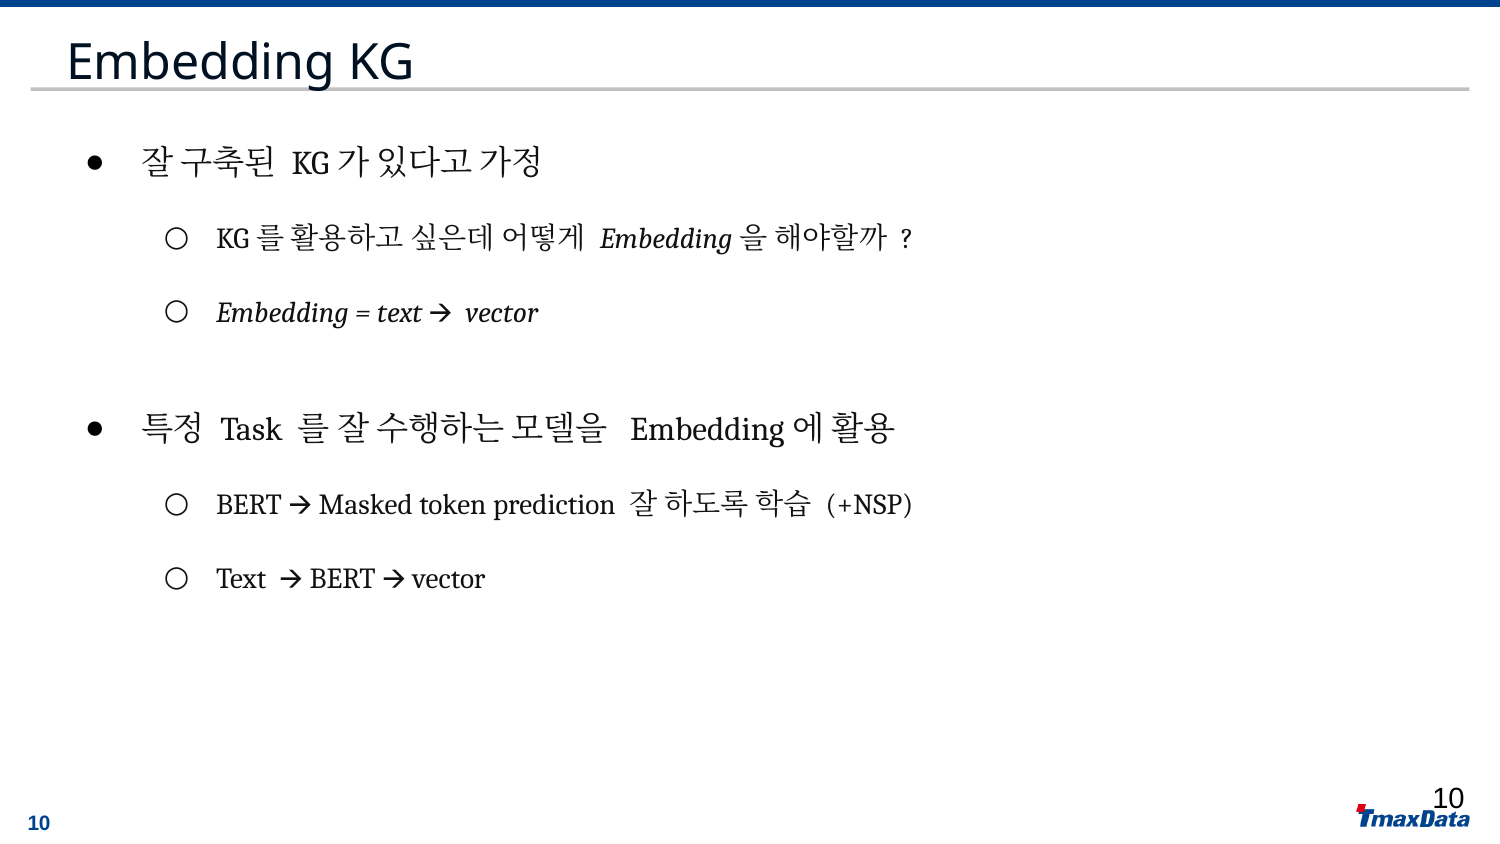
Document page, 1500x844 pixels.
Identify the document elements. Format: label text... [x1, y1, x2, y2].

text_box Embedding KG [51, 0, 1449, 94]
slide_number ‹#› [1389, 764, 1480, 830]
list 잘 구축된 KG가 있다고 가정 KG를 활용하고 싶은데 어떻게 Embedding을 해야할까 ? Embedding = text 🡪 vector 특정 Task 를 잘 수행하는 모델을 Embedding에 활용 BERT 🡪 Masked token prediction 잘 하도록 학습 (+NSP) Text 🡪 BERT 🡪 vector [51, 120, 1449, 750]
picture [1356, 804, 1389, 827]
